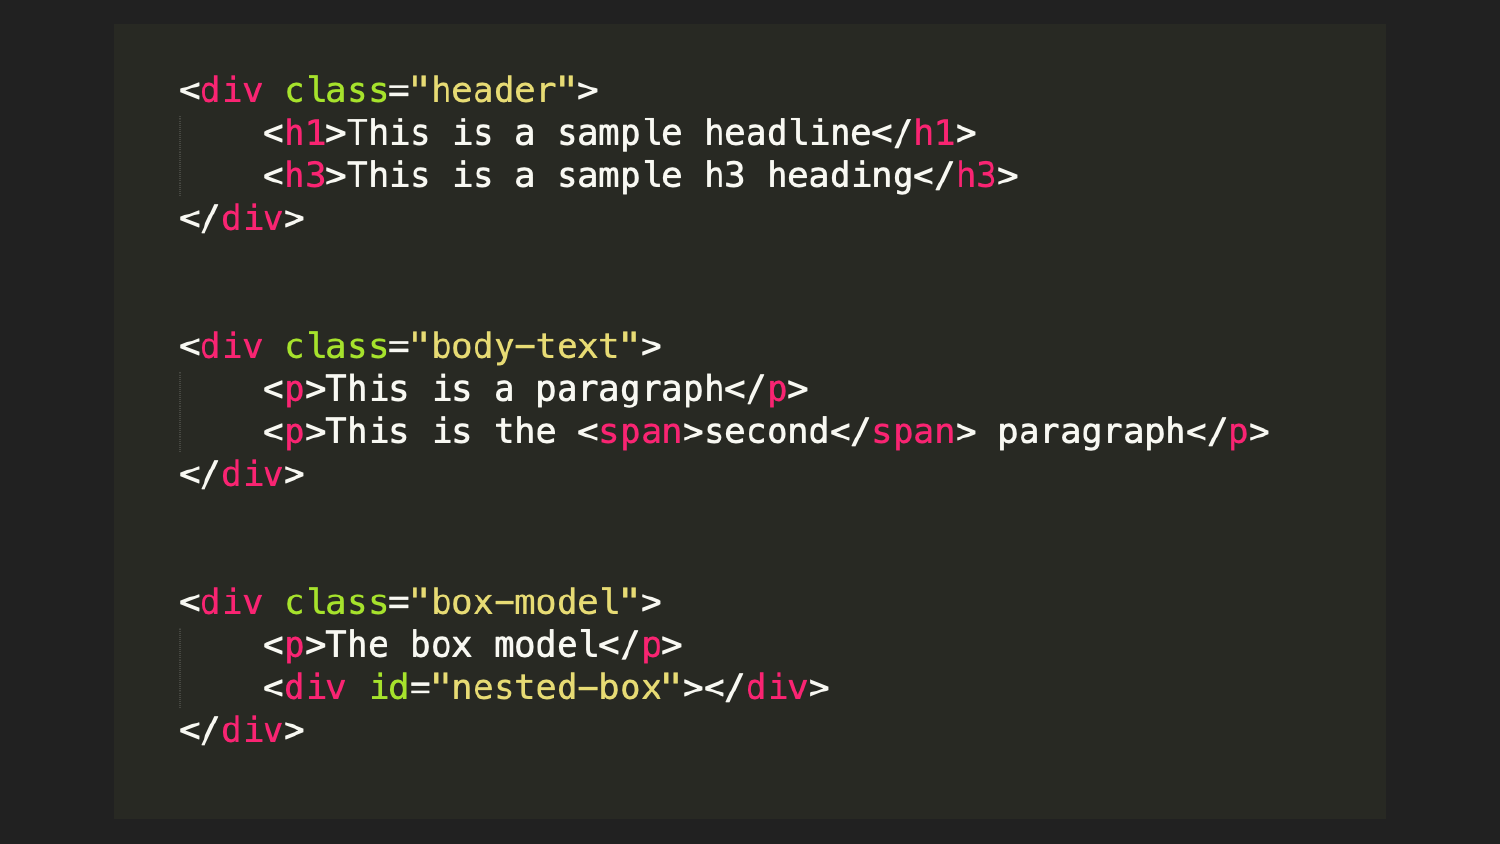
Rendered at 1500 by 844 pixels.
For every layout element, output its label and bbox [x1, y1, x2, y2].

picture [113, 24, 1387, 819]
